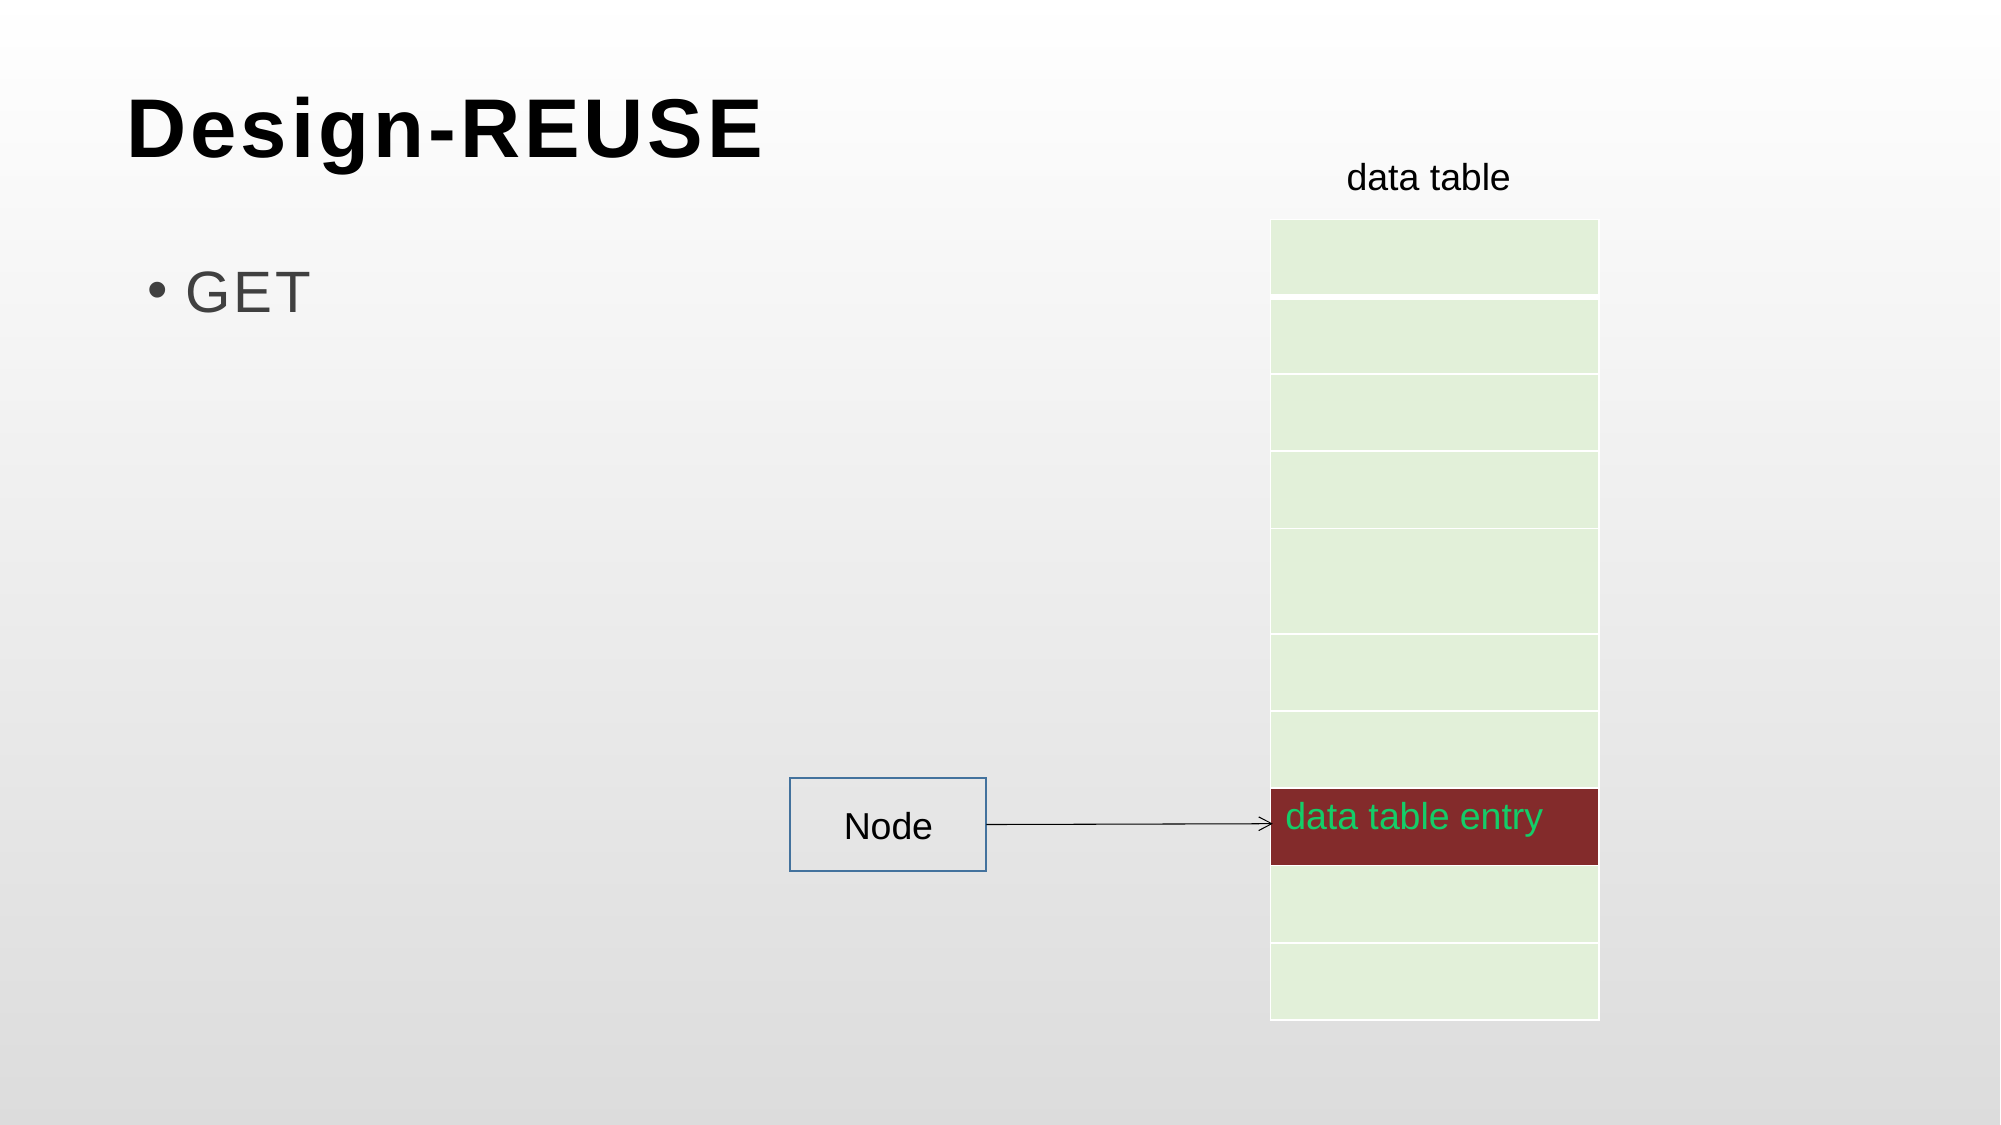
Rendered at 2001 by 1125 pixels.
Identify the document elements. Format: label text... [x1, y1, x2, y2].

table_cell [1271, 300, 1598, 373]
table_cell [1271, 375, 1598, 450]
table_cell [1271, 866, 1598, 942]
text_box Node [789, 777, 987, 872]
title Design-REUSE [109, 70, 1891, 178]
table_cell [1271, 452, 1598, 528]
text_box GET [130, 233, 1911, 1061]
table_header [1271, 220, 1598, 294]
text_box [185, 235, 1967, 1063]
table_cell data table entry [1271, 789, 1598, 865]
text_box data table [1331, 145, 1599, 206]
table_cell [1271, 529, 1598, 633]
table_cell [1271, 635, 1598, 710]
table_cell [1271, 944, 1598, 1019]
table_cell [1271, 712, 1598, 787]
